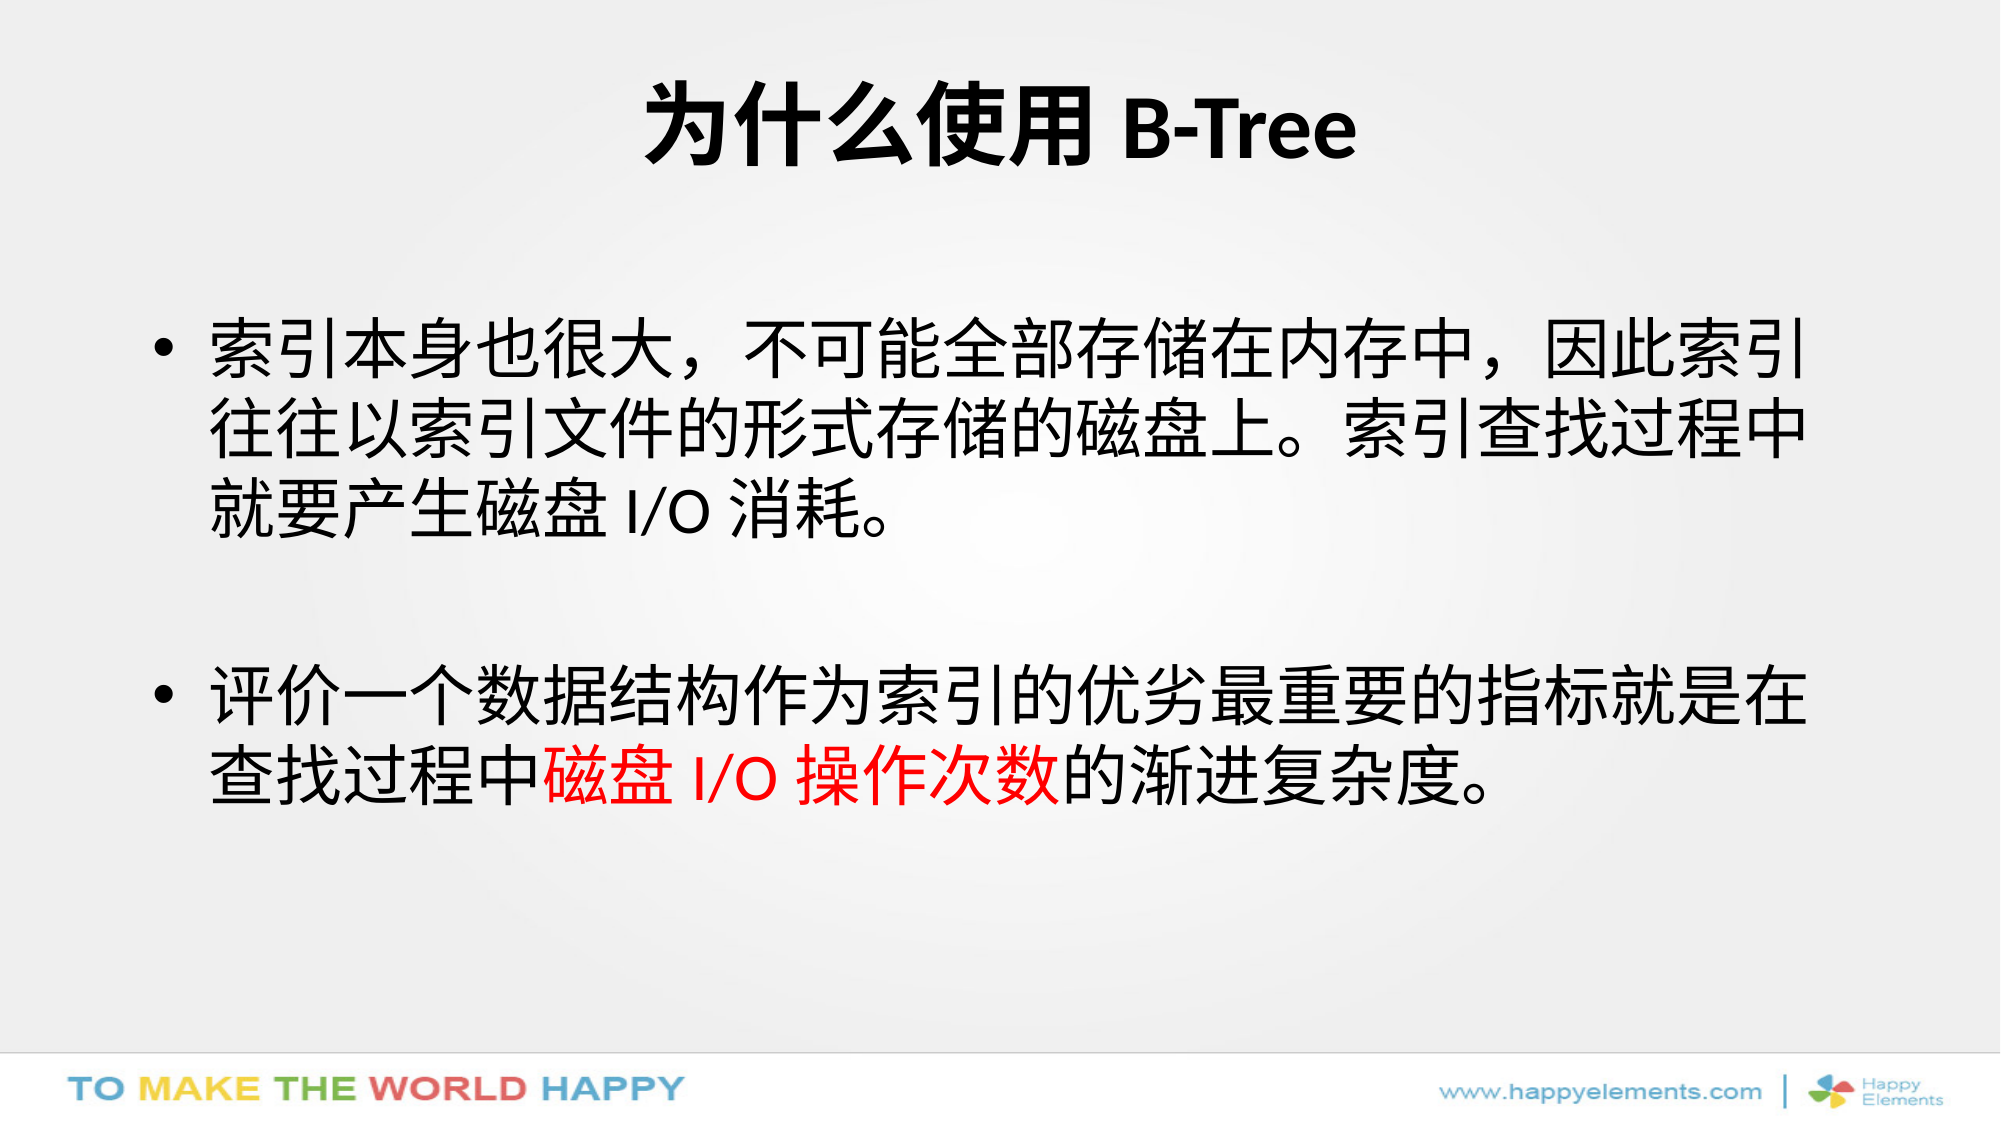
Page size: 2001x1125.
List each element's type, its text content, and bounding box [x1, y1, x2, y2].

picture [0, 0, 2001, 1125]
title 为什么使用B-Tree [137, 59, 1863, 278]
list 索引本身也很大，不可能全部存储在内存中，因此索引往往以索引文件的形式存储的磁盘上。索引查找过程中就要产生磁盘I/O消耗。 评价一个数据结构作为索引的优劣最重要的指标就是在查找过程中磁盘I/O操作次数的渐进复杂度。 [137, 299, 1863, 1014]
